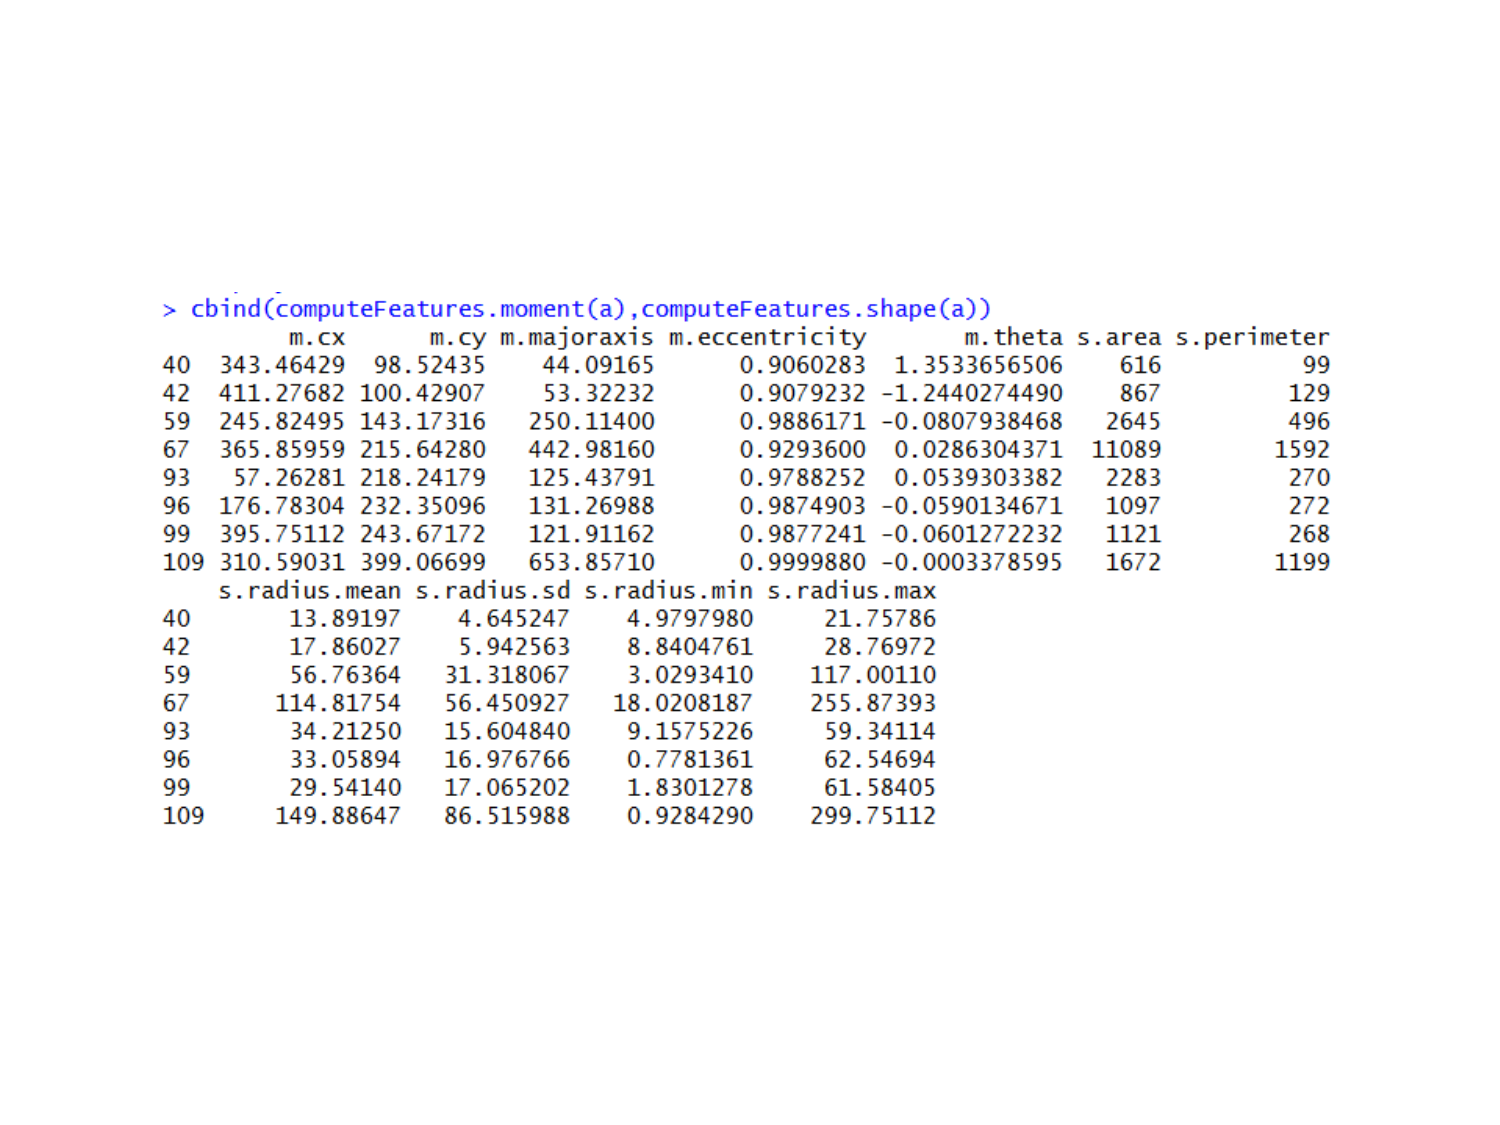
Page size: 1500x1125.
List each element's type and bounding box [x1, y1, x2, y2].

picture [155, 292, 1345, 833]
